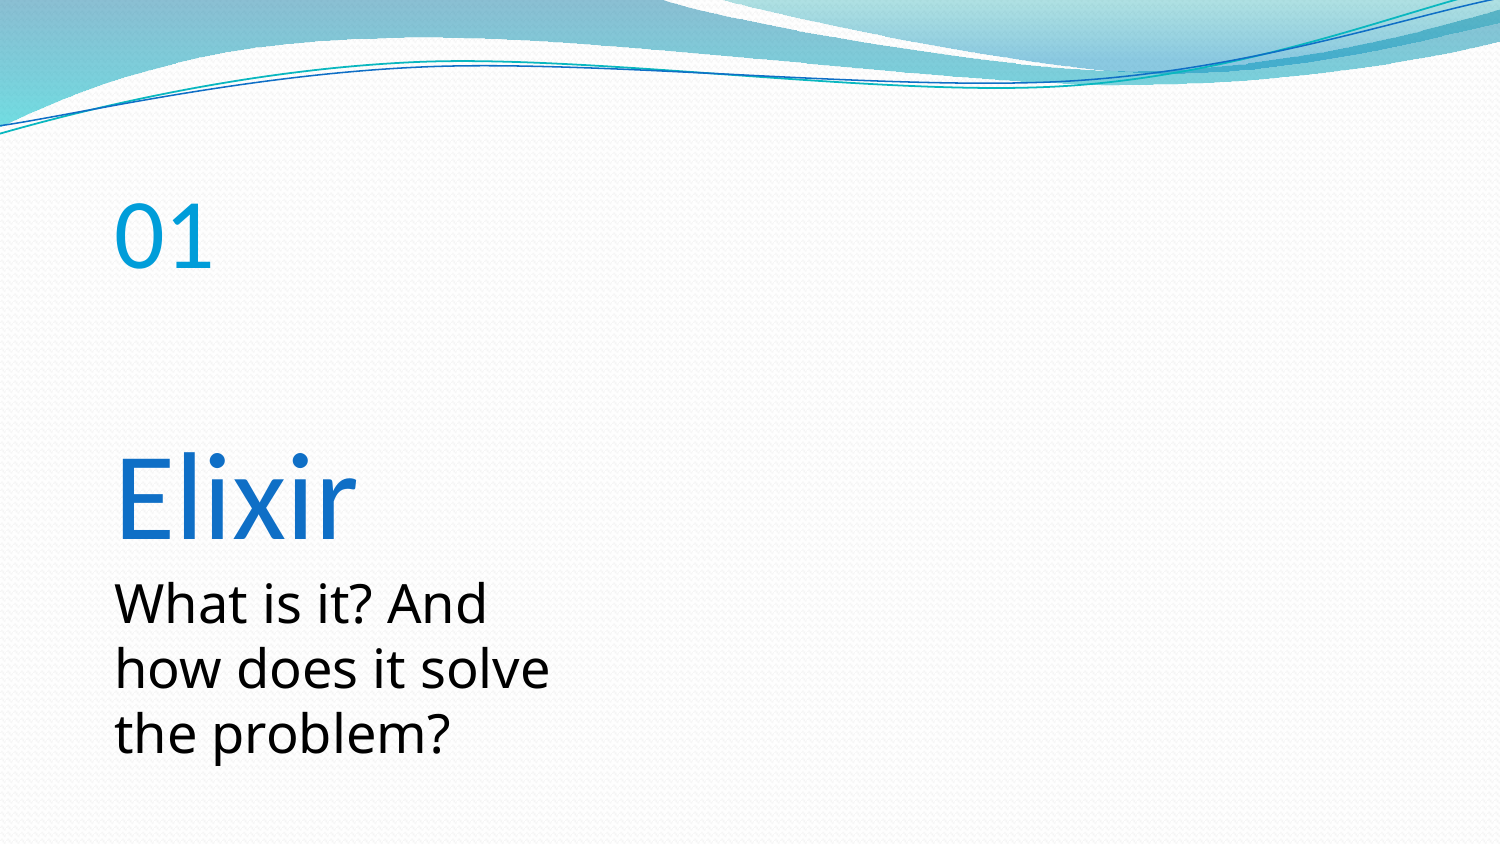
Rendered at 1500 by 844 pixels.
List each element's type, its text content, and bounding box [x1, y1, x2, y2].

subtitle What is it? And how does it solve the problem? [99, 554, 618, 650]
title Elixir [99, 485, 723, 580]
title 01 [99, 147, 387, 293]
